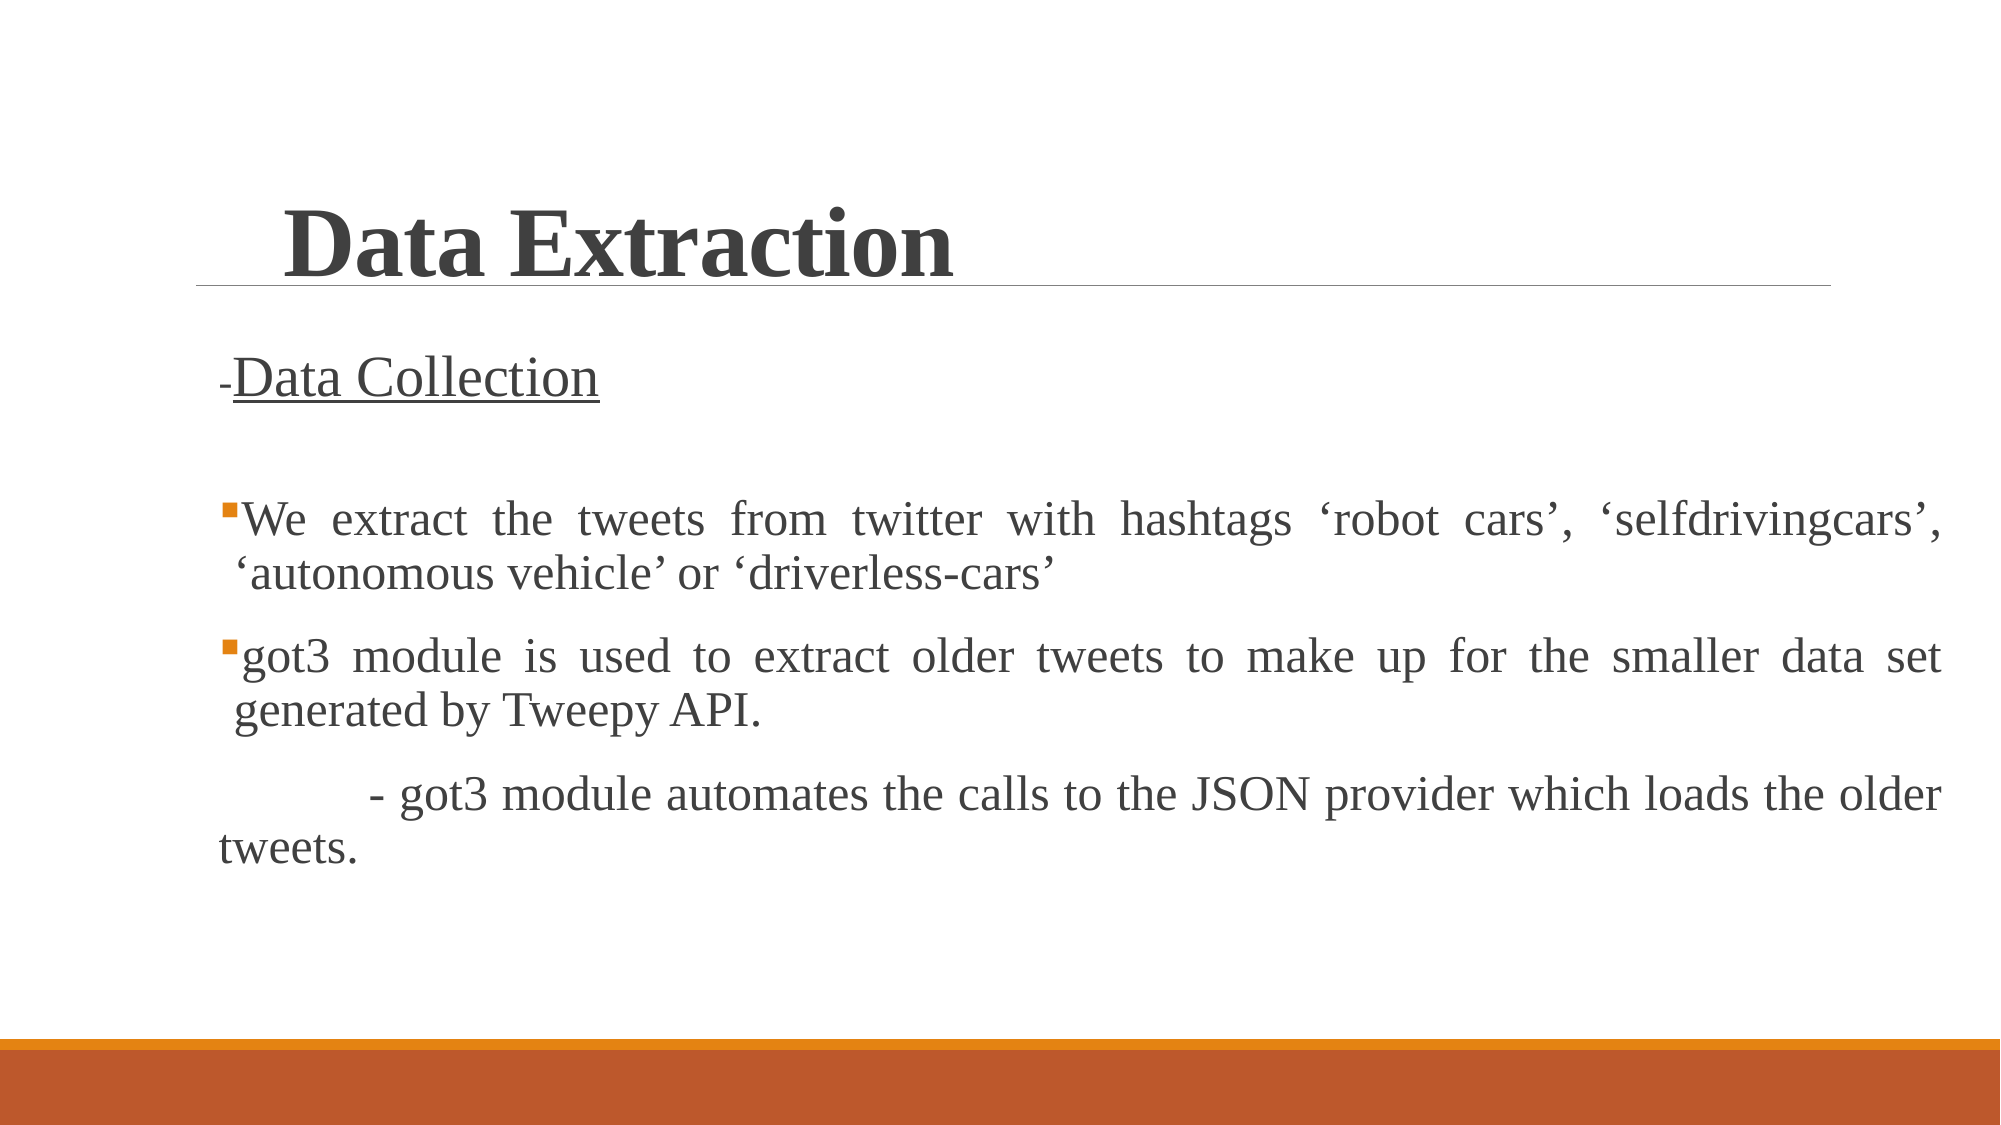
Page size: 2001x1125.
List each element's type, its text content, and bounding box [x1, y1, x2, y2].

title Data Extraction [269, 94, 1731, 305]
list -Data Collection We extract the tweets from twitter with hashtags ‘robot cars’, ‘selfdrivingcars’, ‘autonomous vehicle’ or ‘driverless-cars’ got3 module is used to extract older tweets to make up for the smaller data set generated by Tweepy API. - got3 module automates the calls to the JSON provider which loads the older tweets. [218, 338, 1944, 1103]
